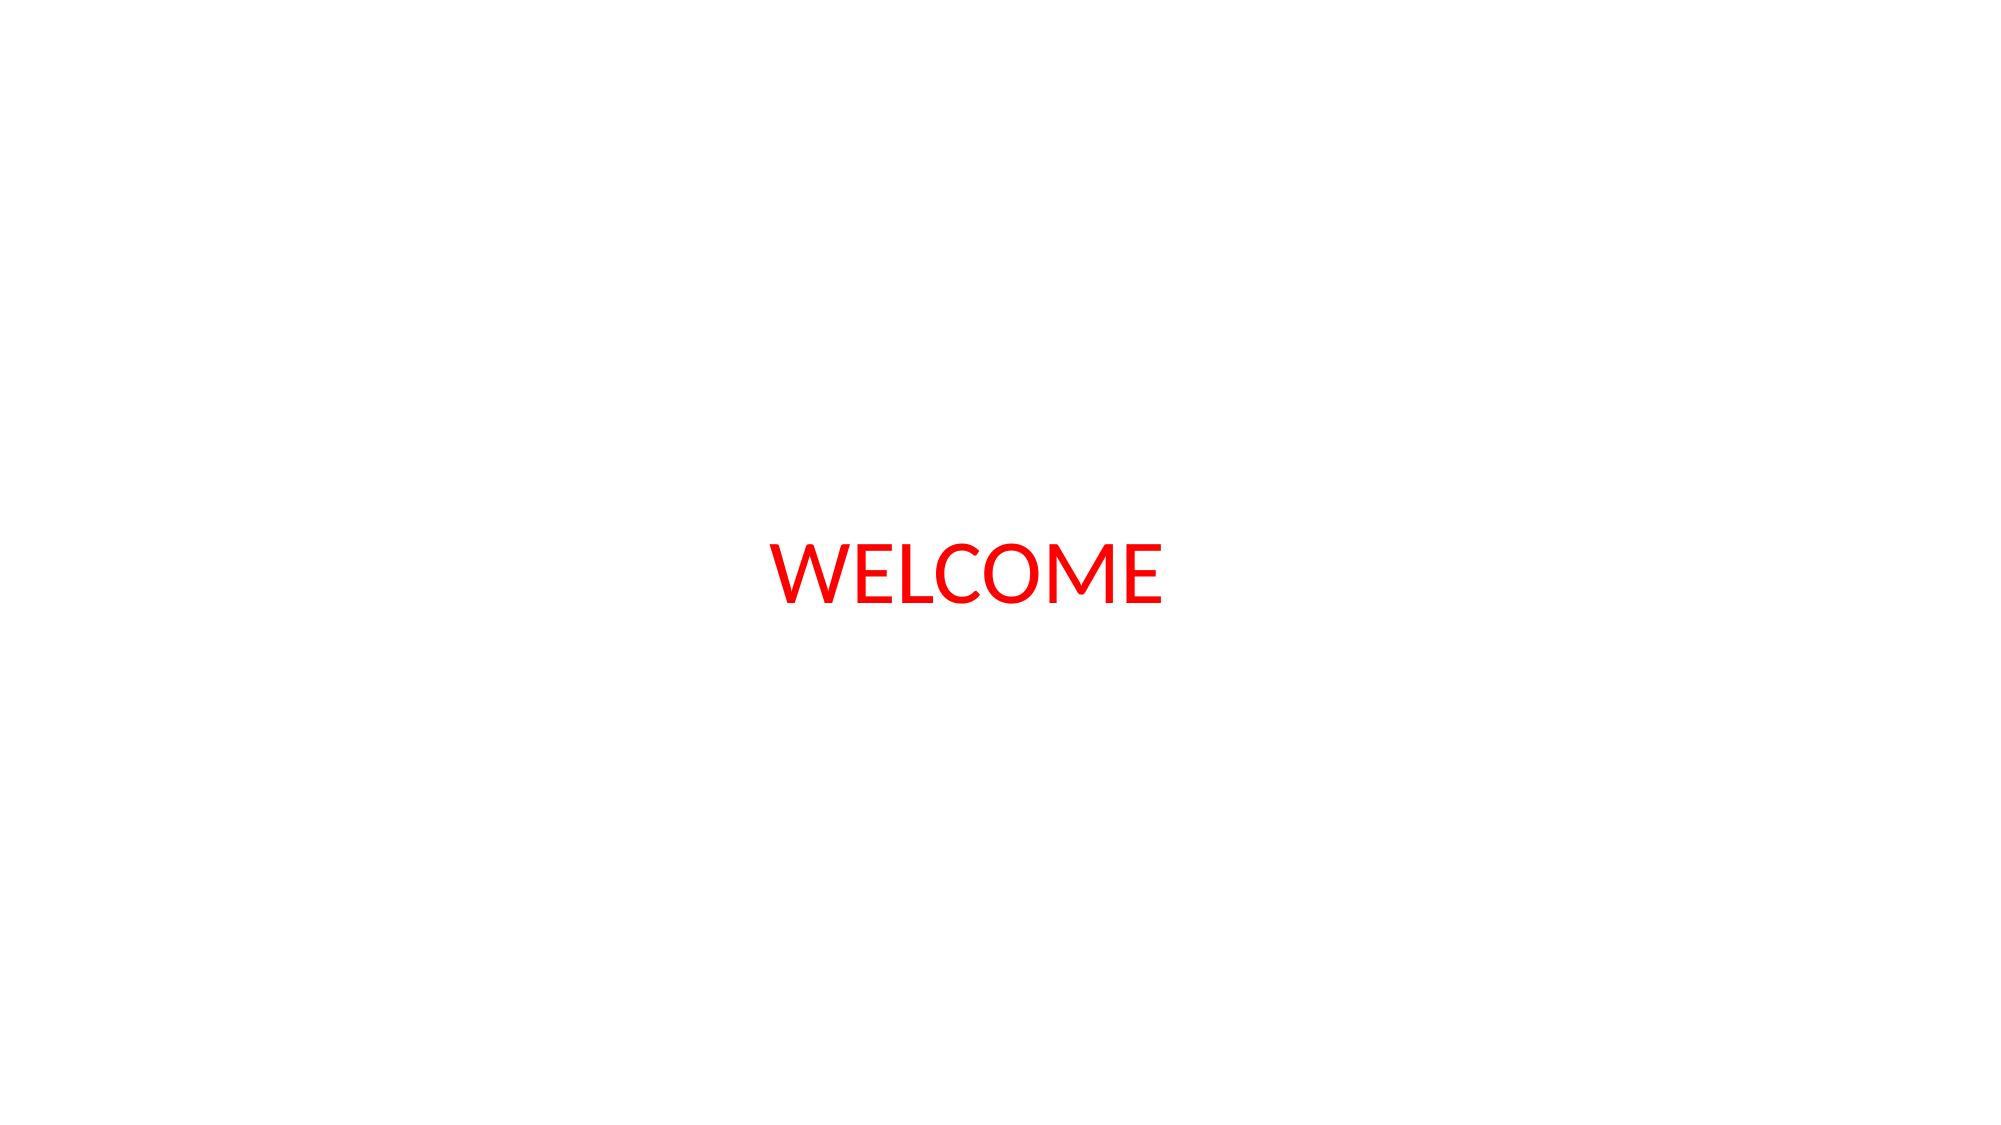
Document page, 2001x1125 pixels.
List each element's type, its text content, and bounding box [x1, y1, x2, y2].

text_box WELCOME [467, 504, 1469, 630]
